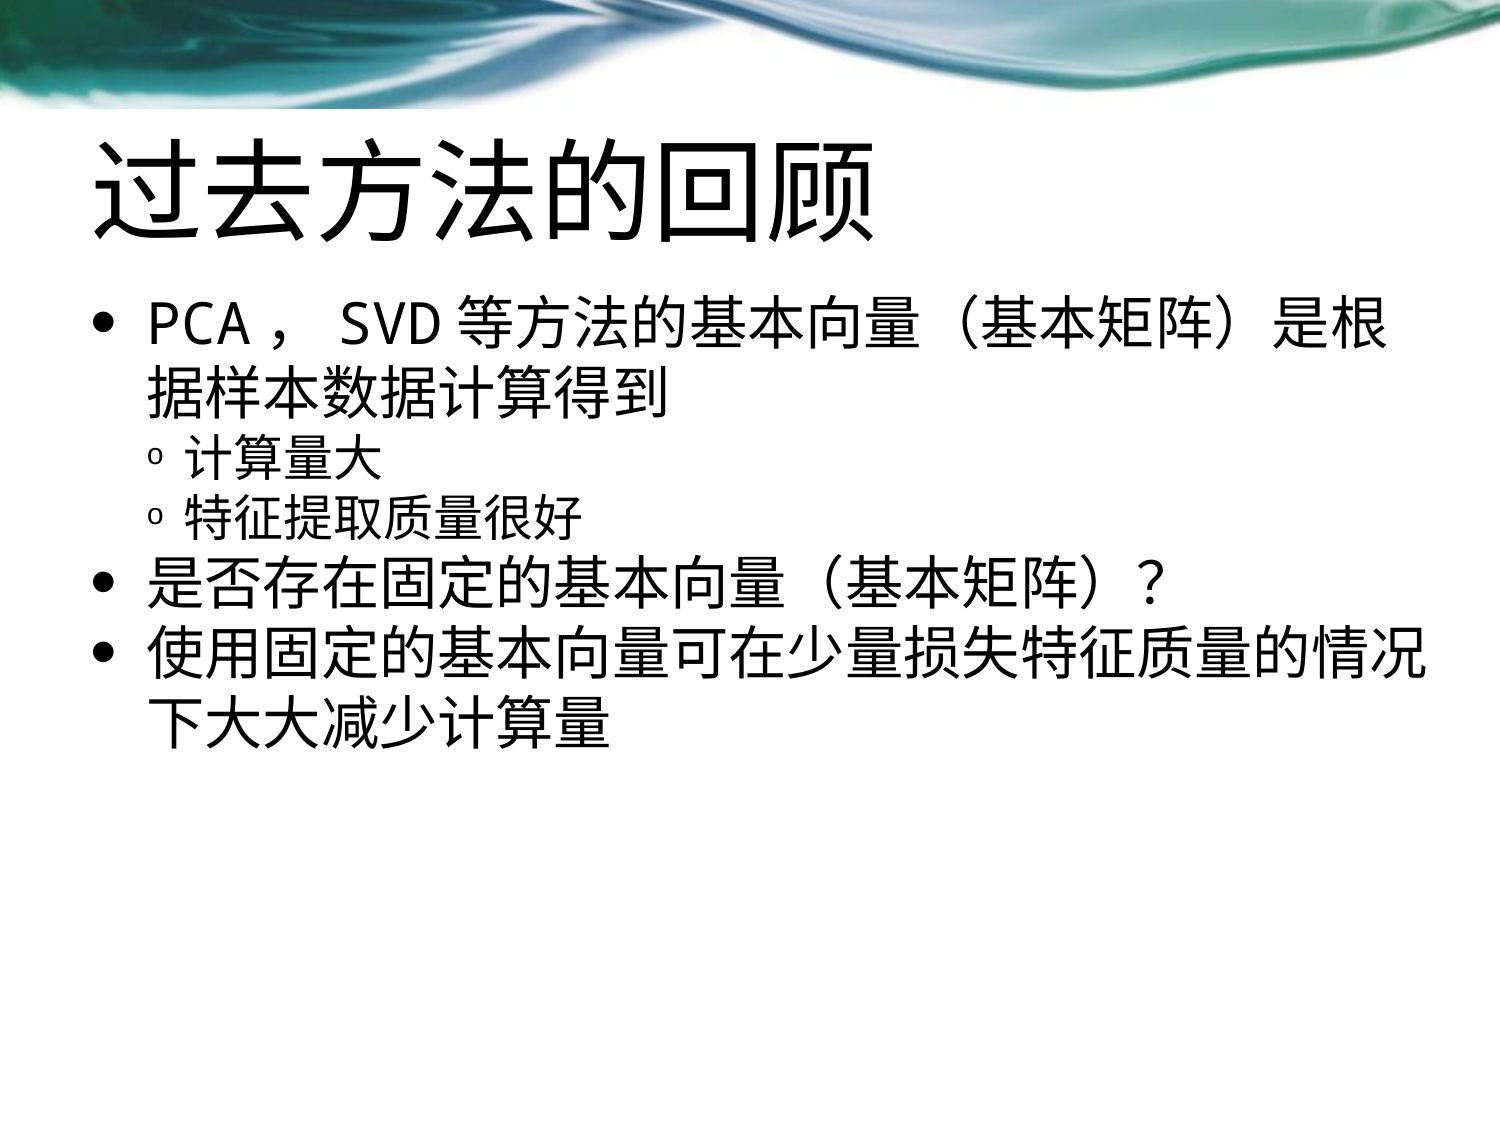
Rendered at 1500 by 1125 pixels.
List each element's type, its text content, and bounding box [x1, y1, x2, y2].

picture [0, 0, 1500, 109]
list PCA，SVD等方法的基本向量（基本矩阵）是根据样本数据计算得到 计算量大 特征提取质量很好 是否存在固定的基本向量（基本矩阵）？ 使用固定的基本向量可在少量损失特征质量的情况下大大减少计算量 [75, 278, 1459, 1083]
title 过去方法的回顾 [75, 113, 1425, 264]
